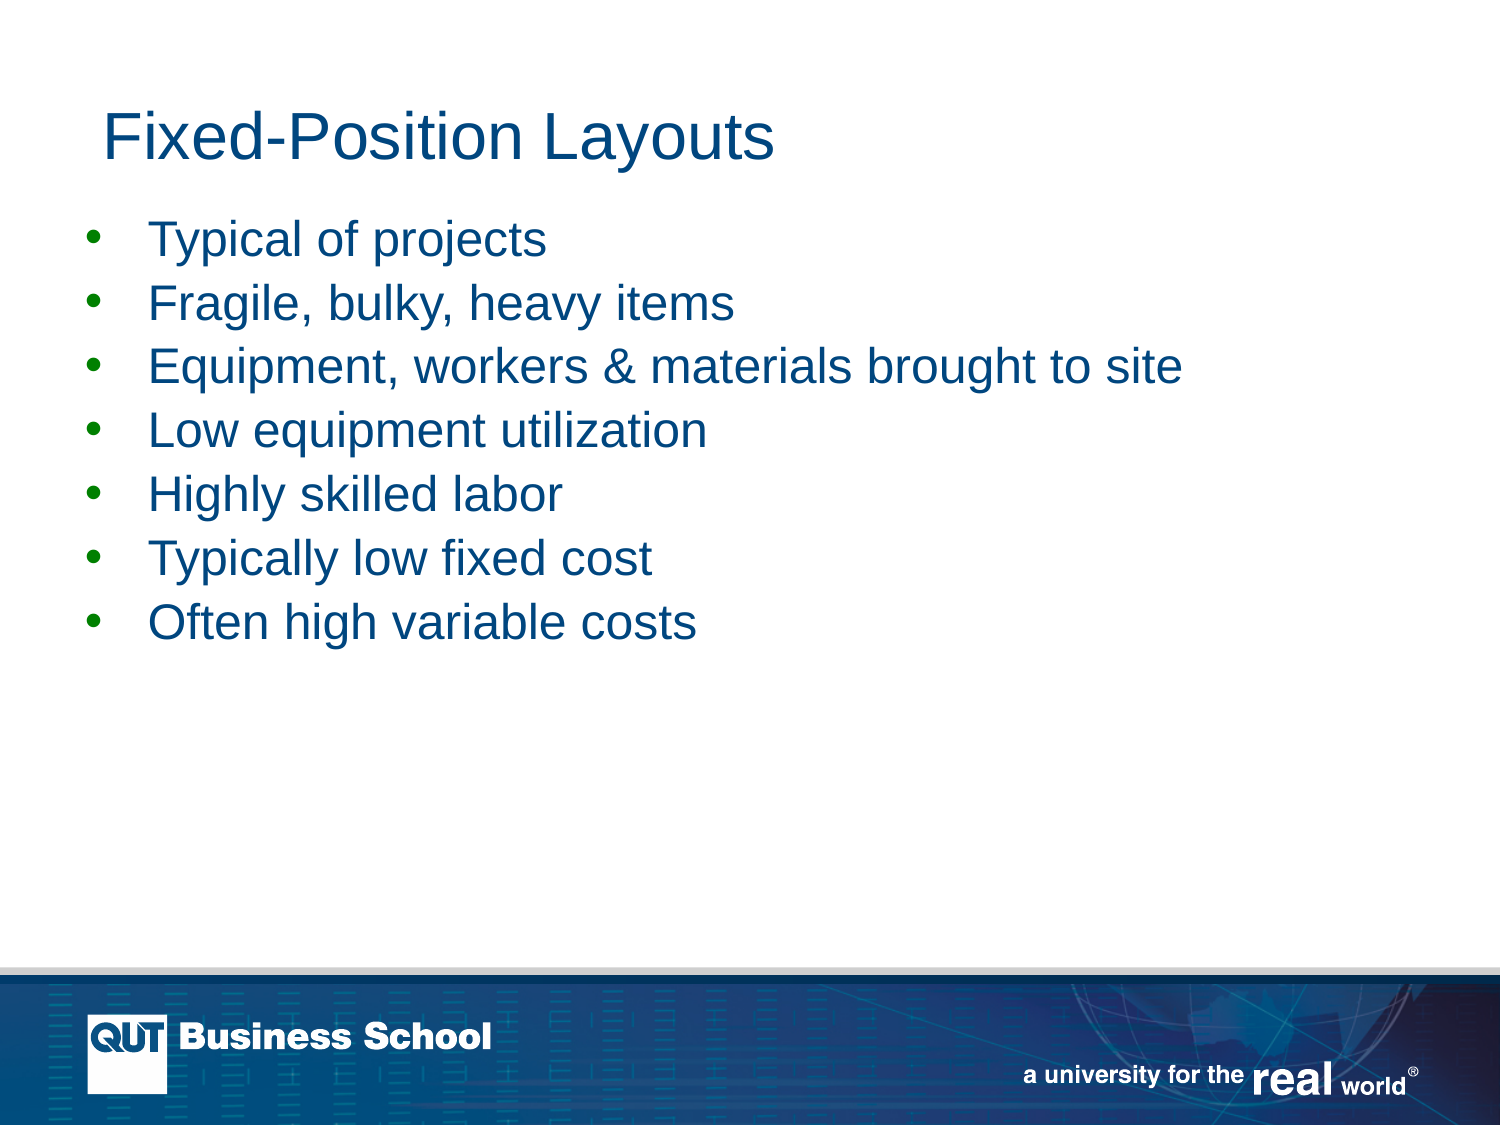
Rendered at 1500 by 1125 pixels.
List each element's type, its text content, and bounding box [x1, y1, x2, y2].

picture [0, 984, 1500, 1125]
title Fixed-Position Layouts [87, 39, 1438, 227]
list Typical of projects Fragile, bulky, heavy items Equipment, workers & materials brought to site Low equipment utilization Highly skilled labor Typically low fixed cost Often high variable costs [69, 205, 1420, 948]
